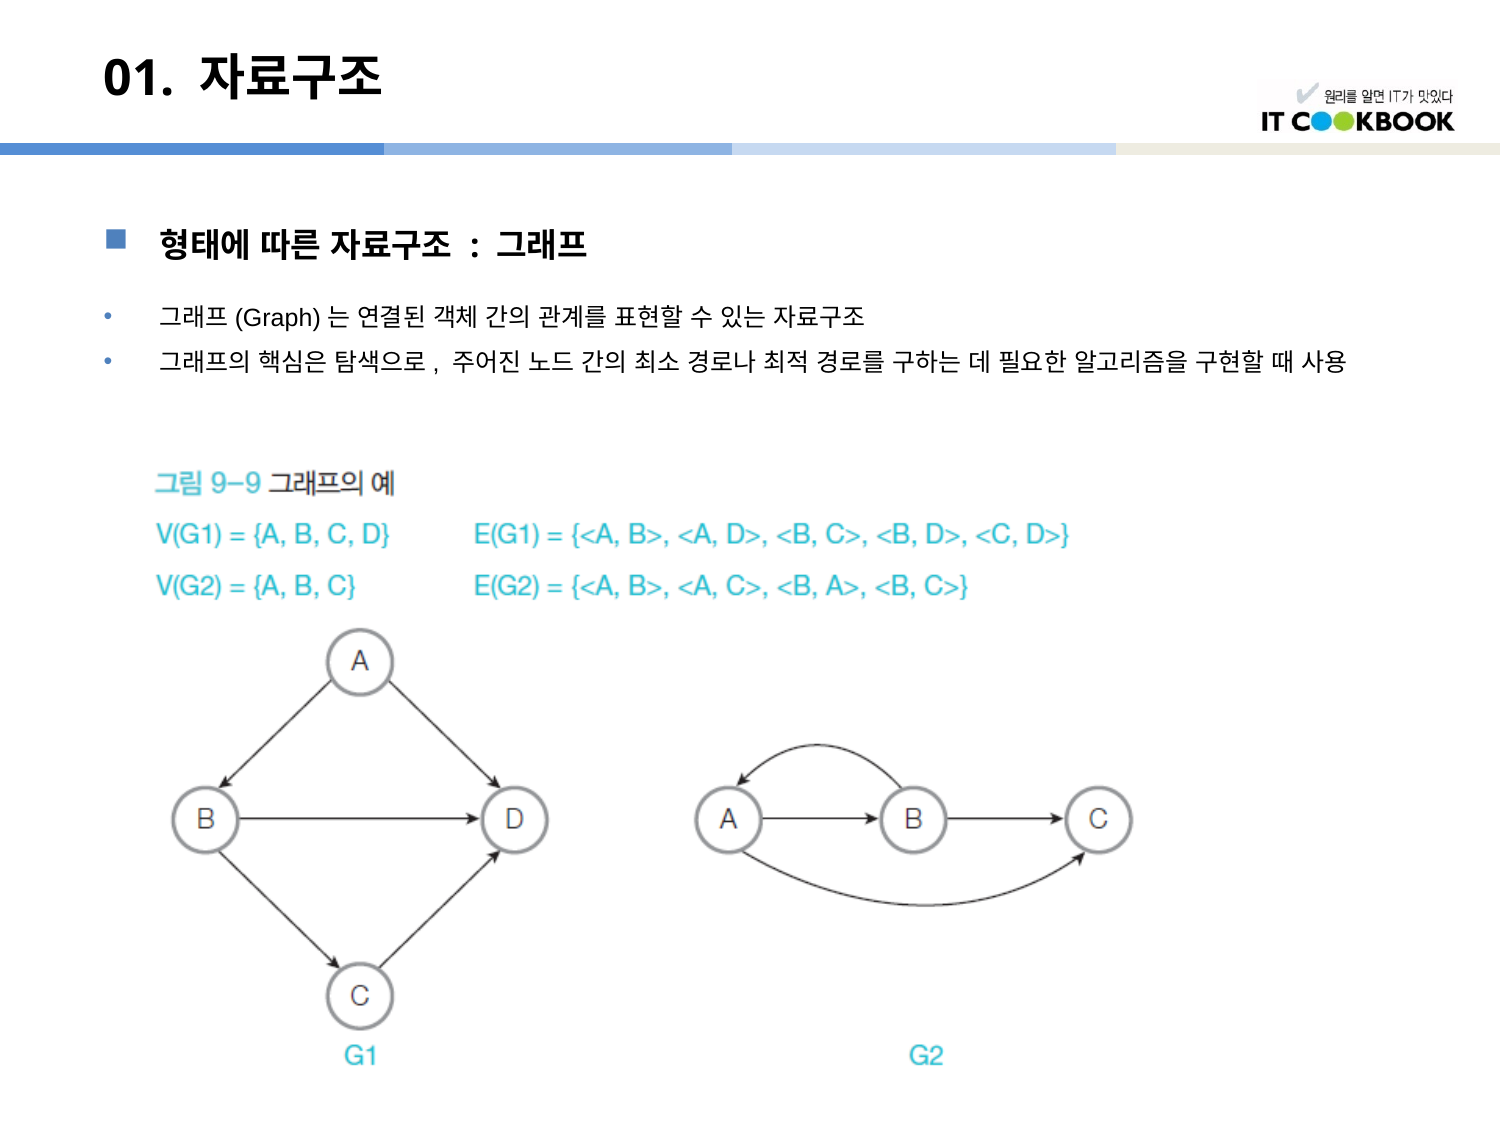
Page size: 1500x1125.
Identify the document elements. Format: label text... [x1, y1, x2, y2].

list 형태에 따른 자료구조 : 그래프 [88, 196, 1436, 278]
title 01. 자료구조 [88, 30, 1211, 121]
picture [1257, 79, 1458, 133]
text_box 그래프(Graph)는 연결된 객체 간의 관계를 표현할 수 있는 자료구조 그래프의 핵심은 탐색으로, 주어진 노드 간의 최소 경로나 최적 경로를 구하는 데 필요한 알고리즘을 구현할 때 사용 [88, 278, 1436, 468]
picture [147, 467, 1143, 1095]
